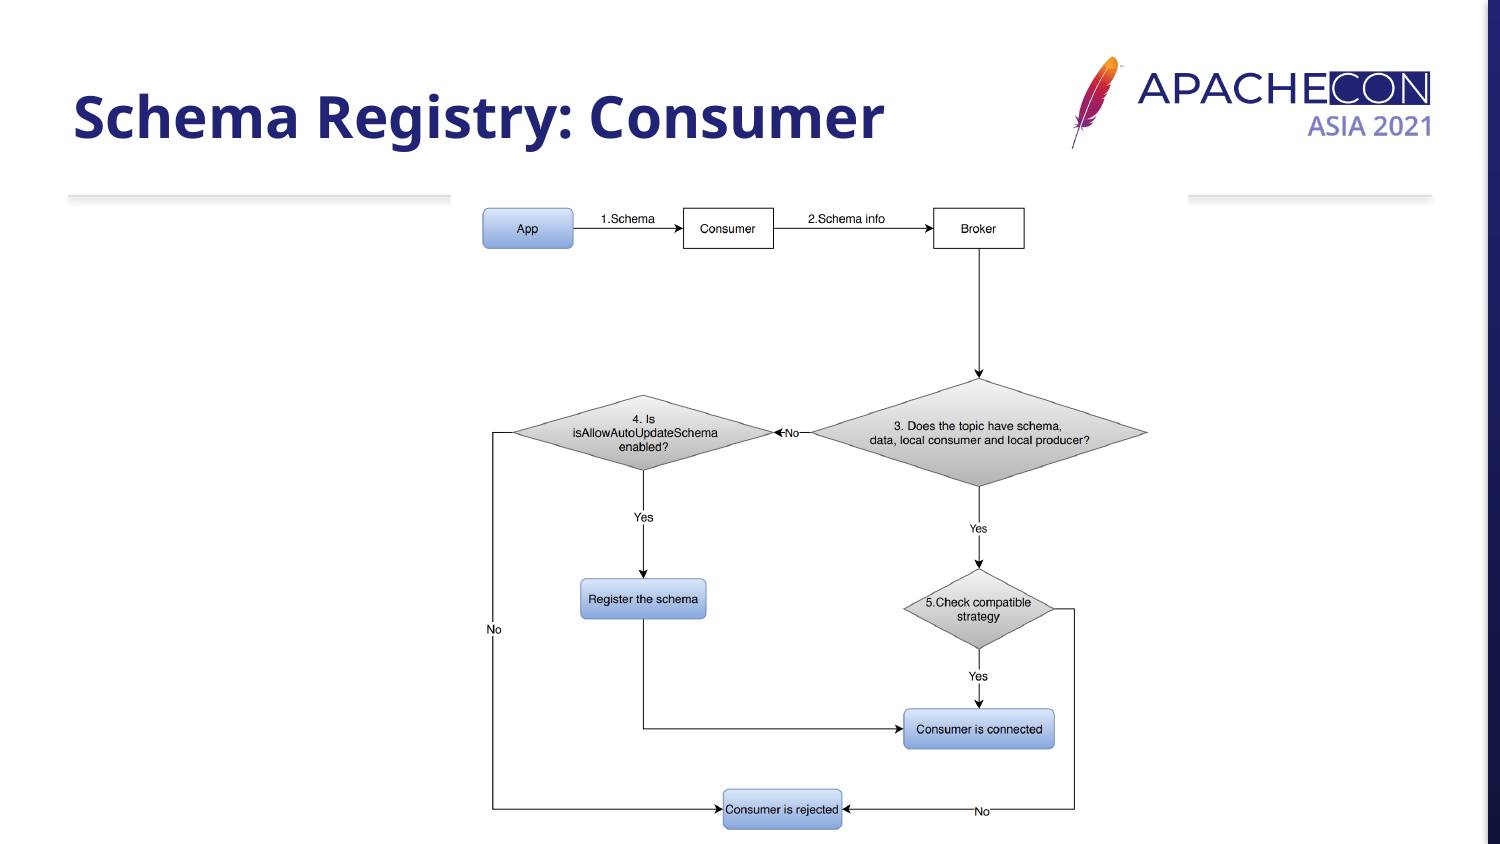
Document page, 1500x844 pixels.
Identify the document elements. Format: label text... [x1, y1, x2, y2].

picture [1048, 42, 1448, 161]
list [451, 179, 1188, 844]
title Schema Registry: Consumer [73, 21, 1044, 210]
